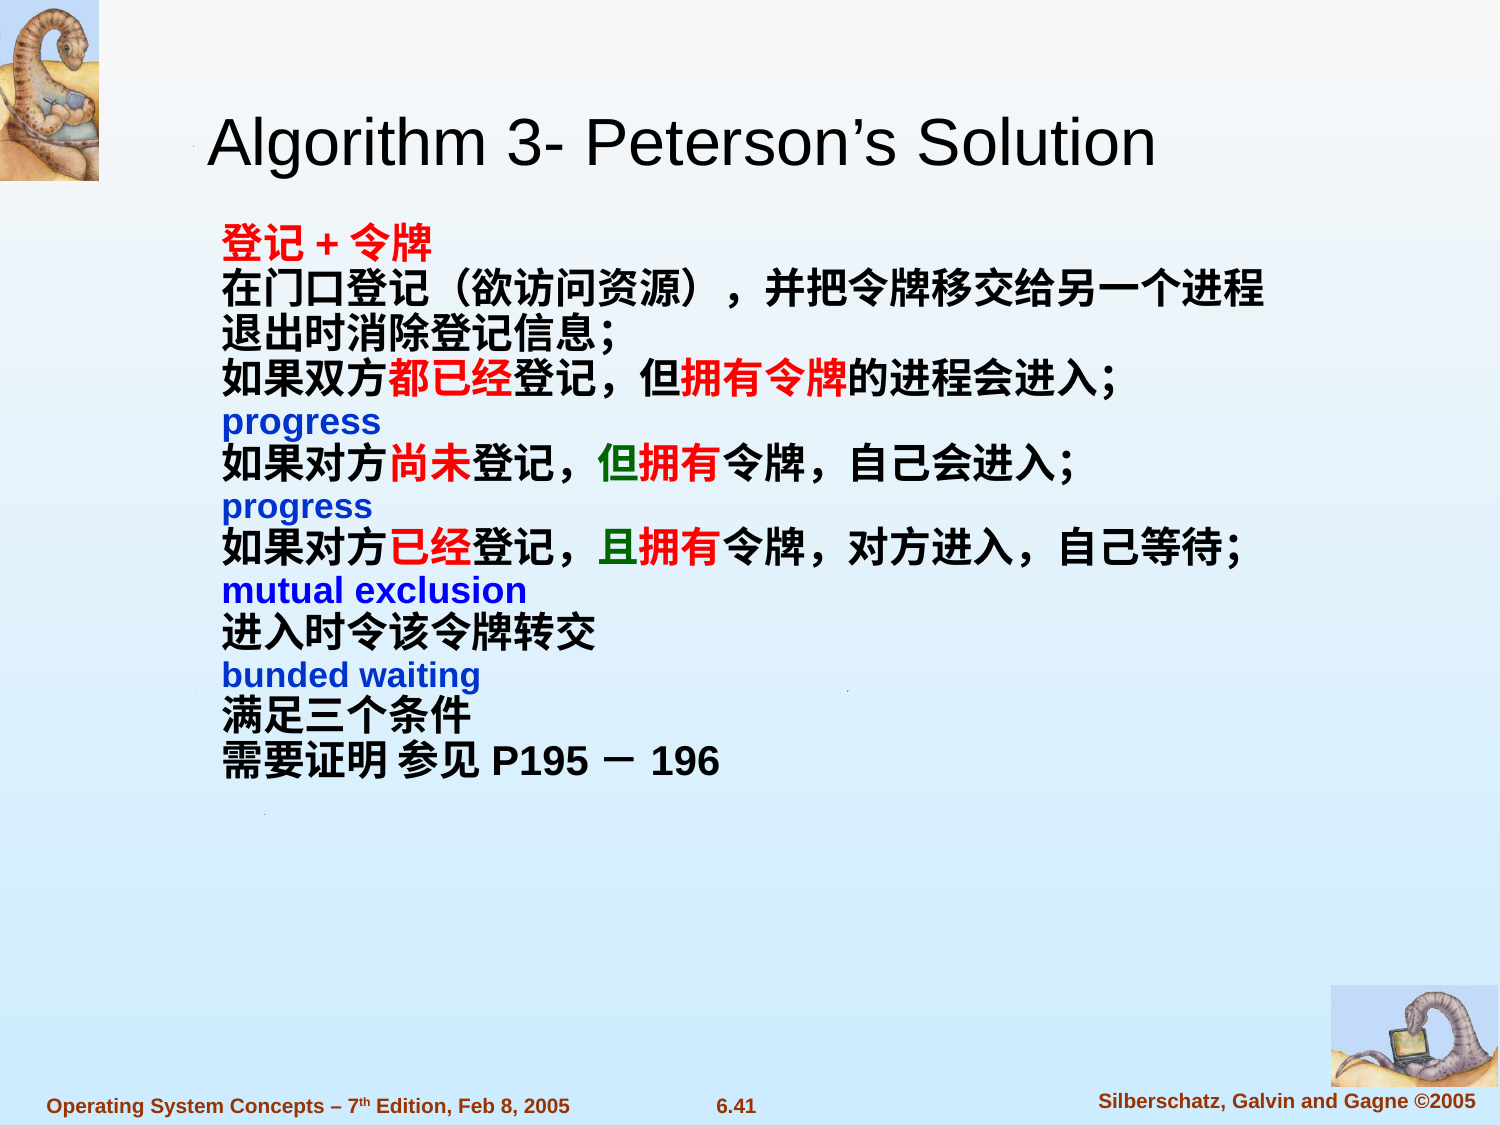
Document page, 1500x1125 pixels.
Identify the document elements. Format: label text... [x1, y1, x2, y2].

list 登记+令牌 在门口登记（欲访问资源），并把令牌移交给另一个进程 退出时消除登记信息； 如果双方都已经登记，但拥有令牌的进程会进入； progress 如果对方尚未登记，但拥有令牌，自己会进入； progress 如果对方已经登记，且拥有令牌，对方进入，自己等待； mutual exclusion 进入时令该令牌转交 bunded waiting 满足三个条件 需要证明 参见P195－196 [206, 214, 1361, 1041]
picture [0, 0, 99, 181]
title Algorithm 3- Peterson’s Solution [192, 47, 1468, 187]
picture [1331, 985, 1498, 1087]
